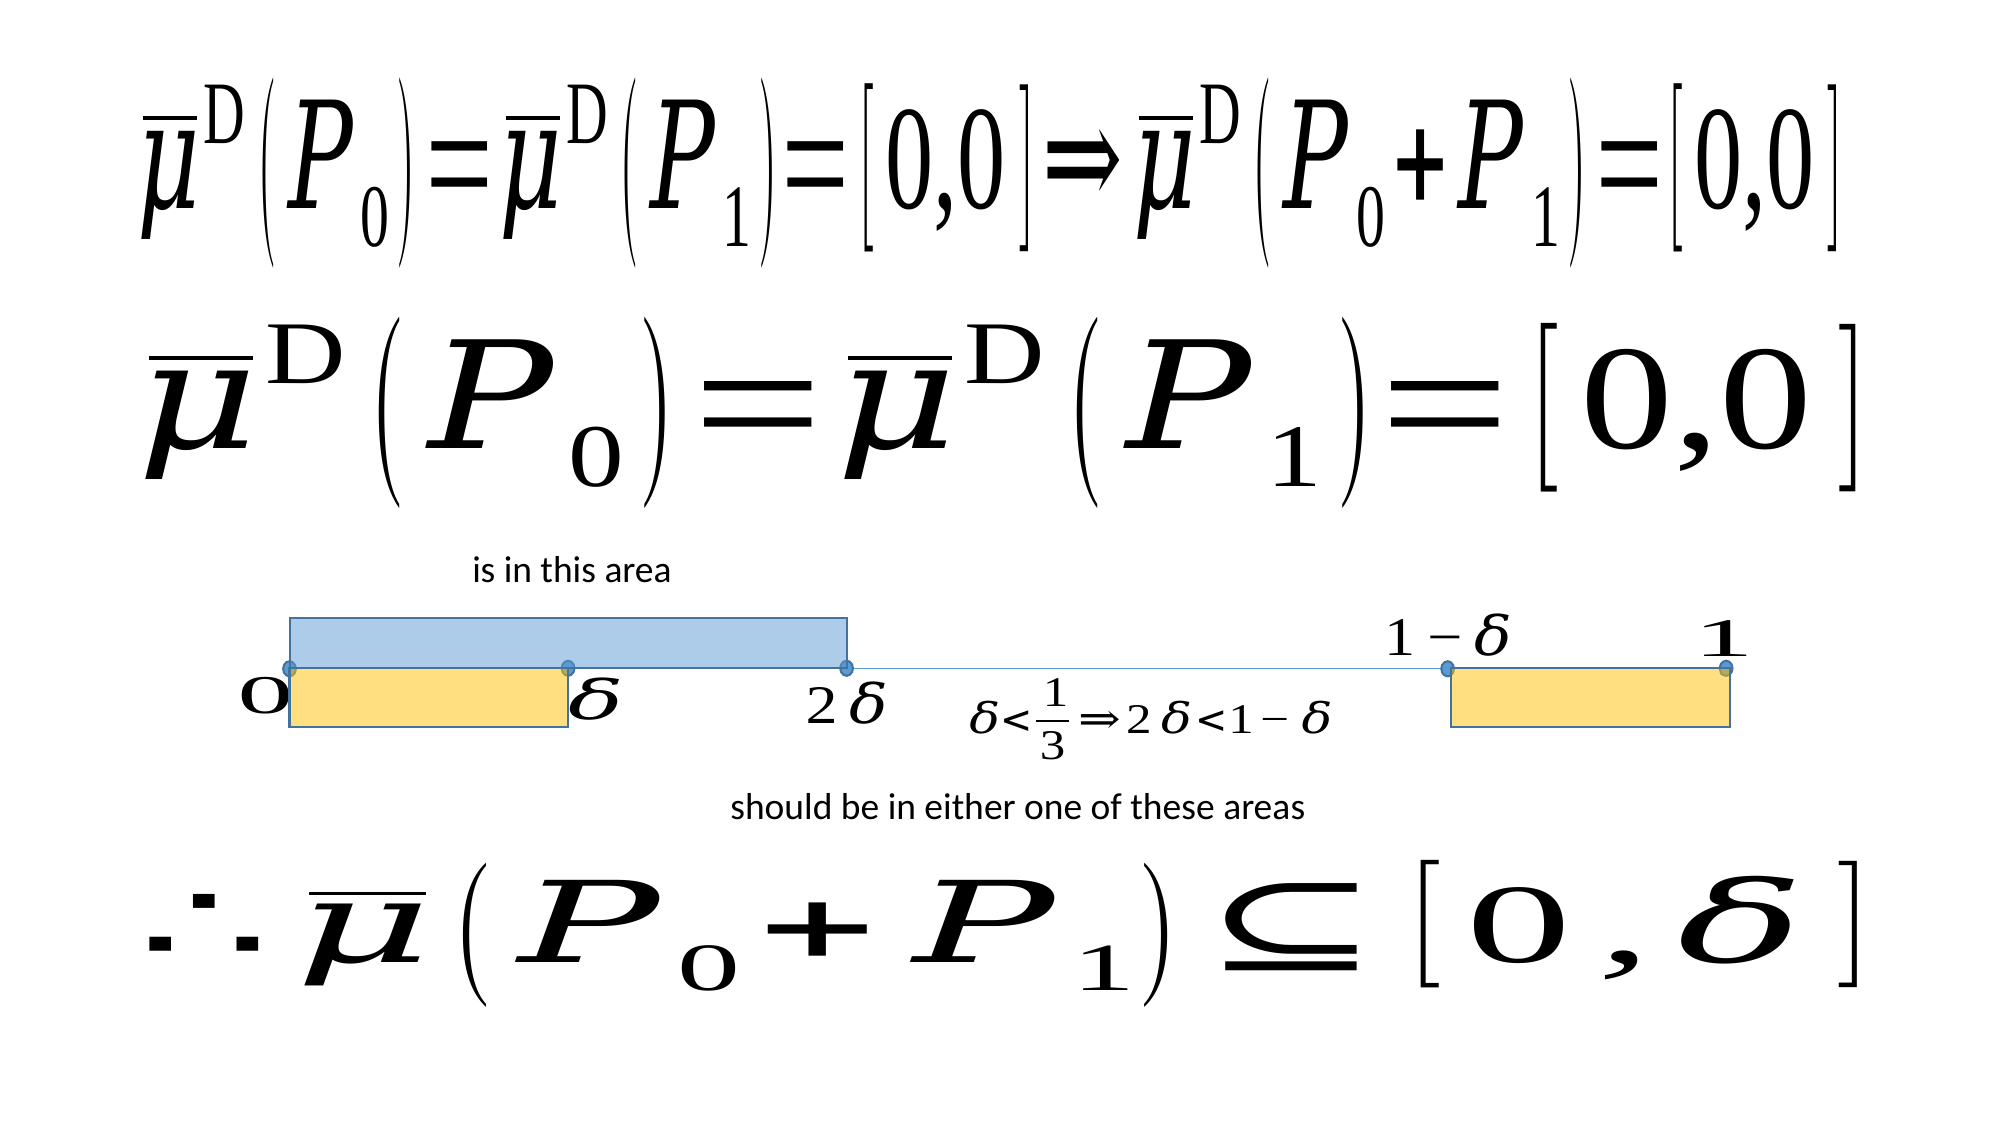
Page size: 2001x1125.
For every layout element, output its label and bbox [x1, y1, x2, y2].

text_box [282, 660, 289, 677]
text_box [1450, 669, 1731, 728]
text_box [289, 617, 848, 668]
text_box [288, 667, 569, 728]
text_box [1440, 660, 1455, 668]
text_box [1719, 659, 1734, 675]
text_box [569, 669, 576, 677]
text_box [839, 669, 854, 677]
text_box [848, 660, 854, 668]
text_box [1440, 669, 1450, 678]
